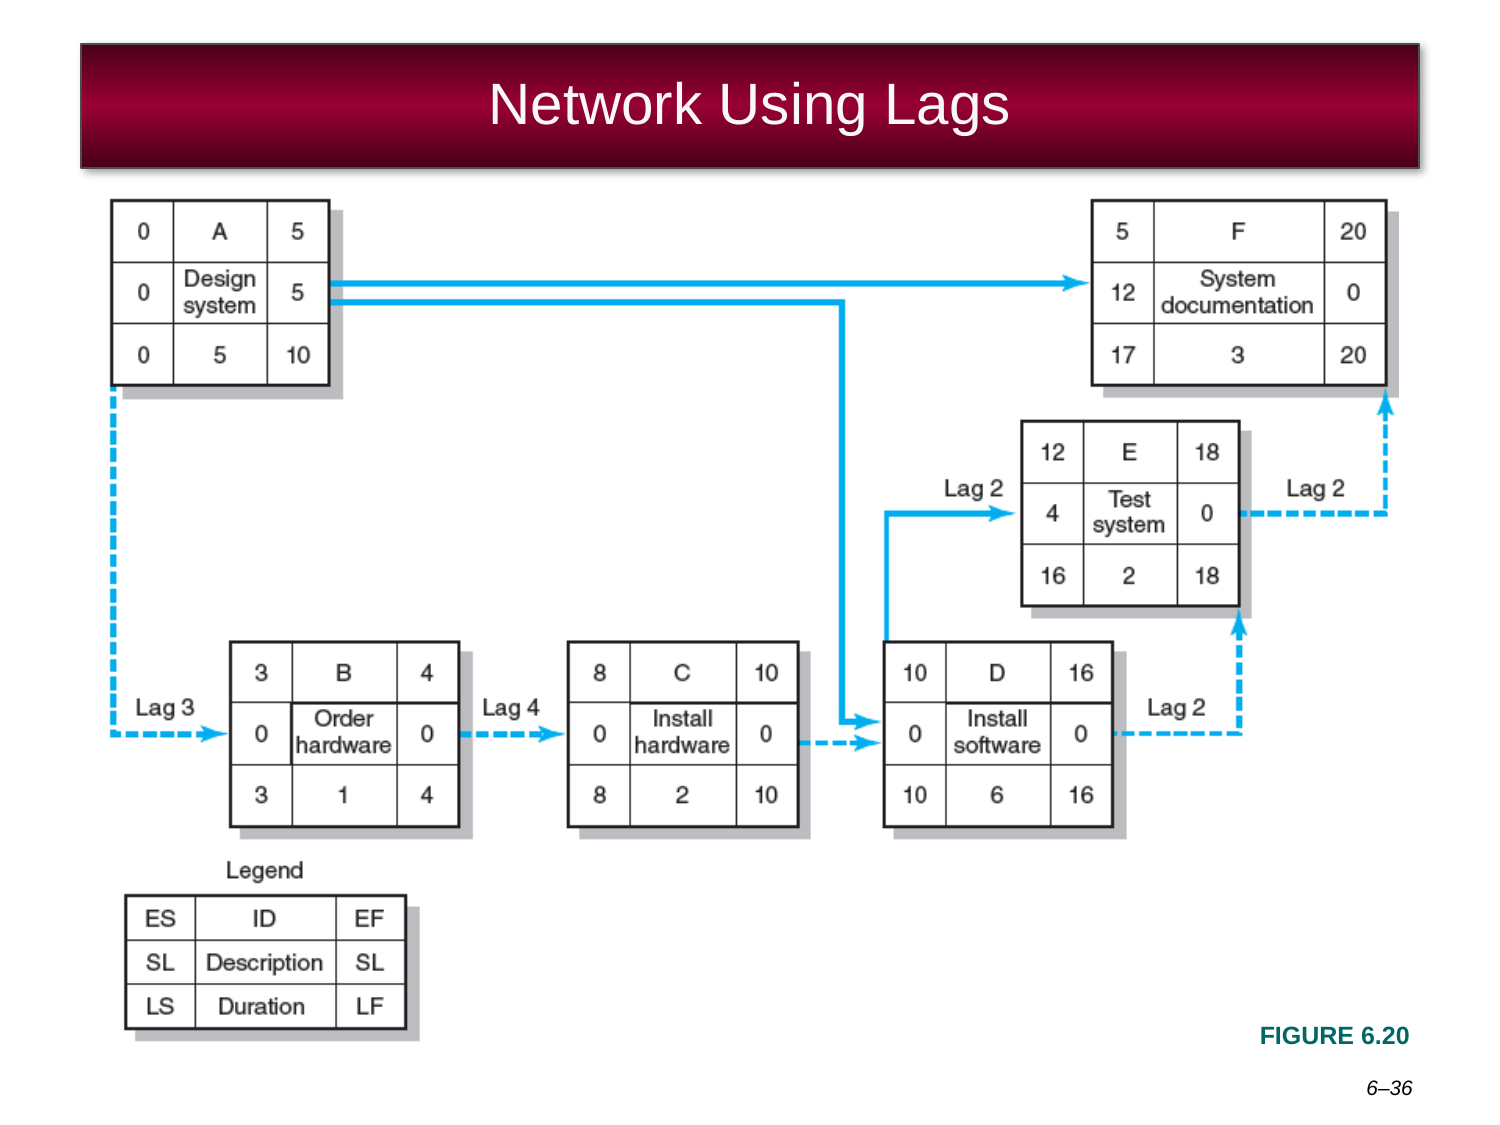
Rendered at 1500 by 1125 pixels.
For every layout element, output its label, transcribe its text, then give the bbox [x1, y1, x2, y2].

picture [101, 193, 1399, 1043]
text_box FIGURE 6.20 [1215, 1012, 1425, 1058]
slide_number 6–36 [1065, 1074, 1413, 1100]
title Network Using Lags [80, 43, 1420, 169]
